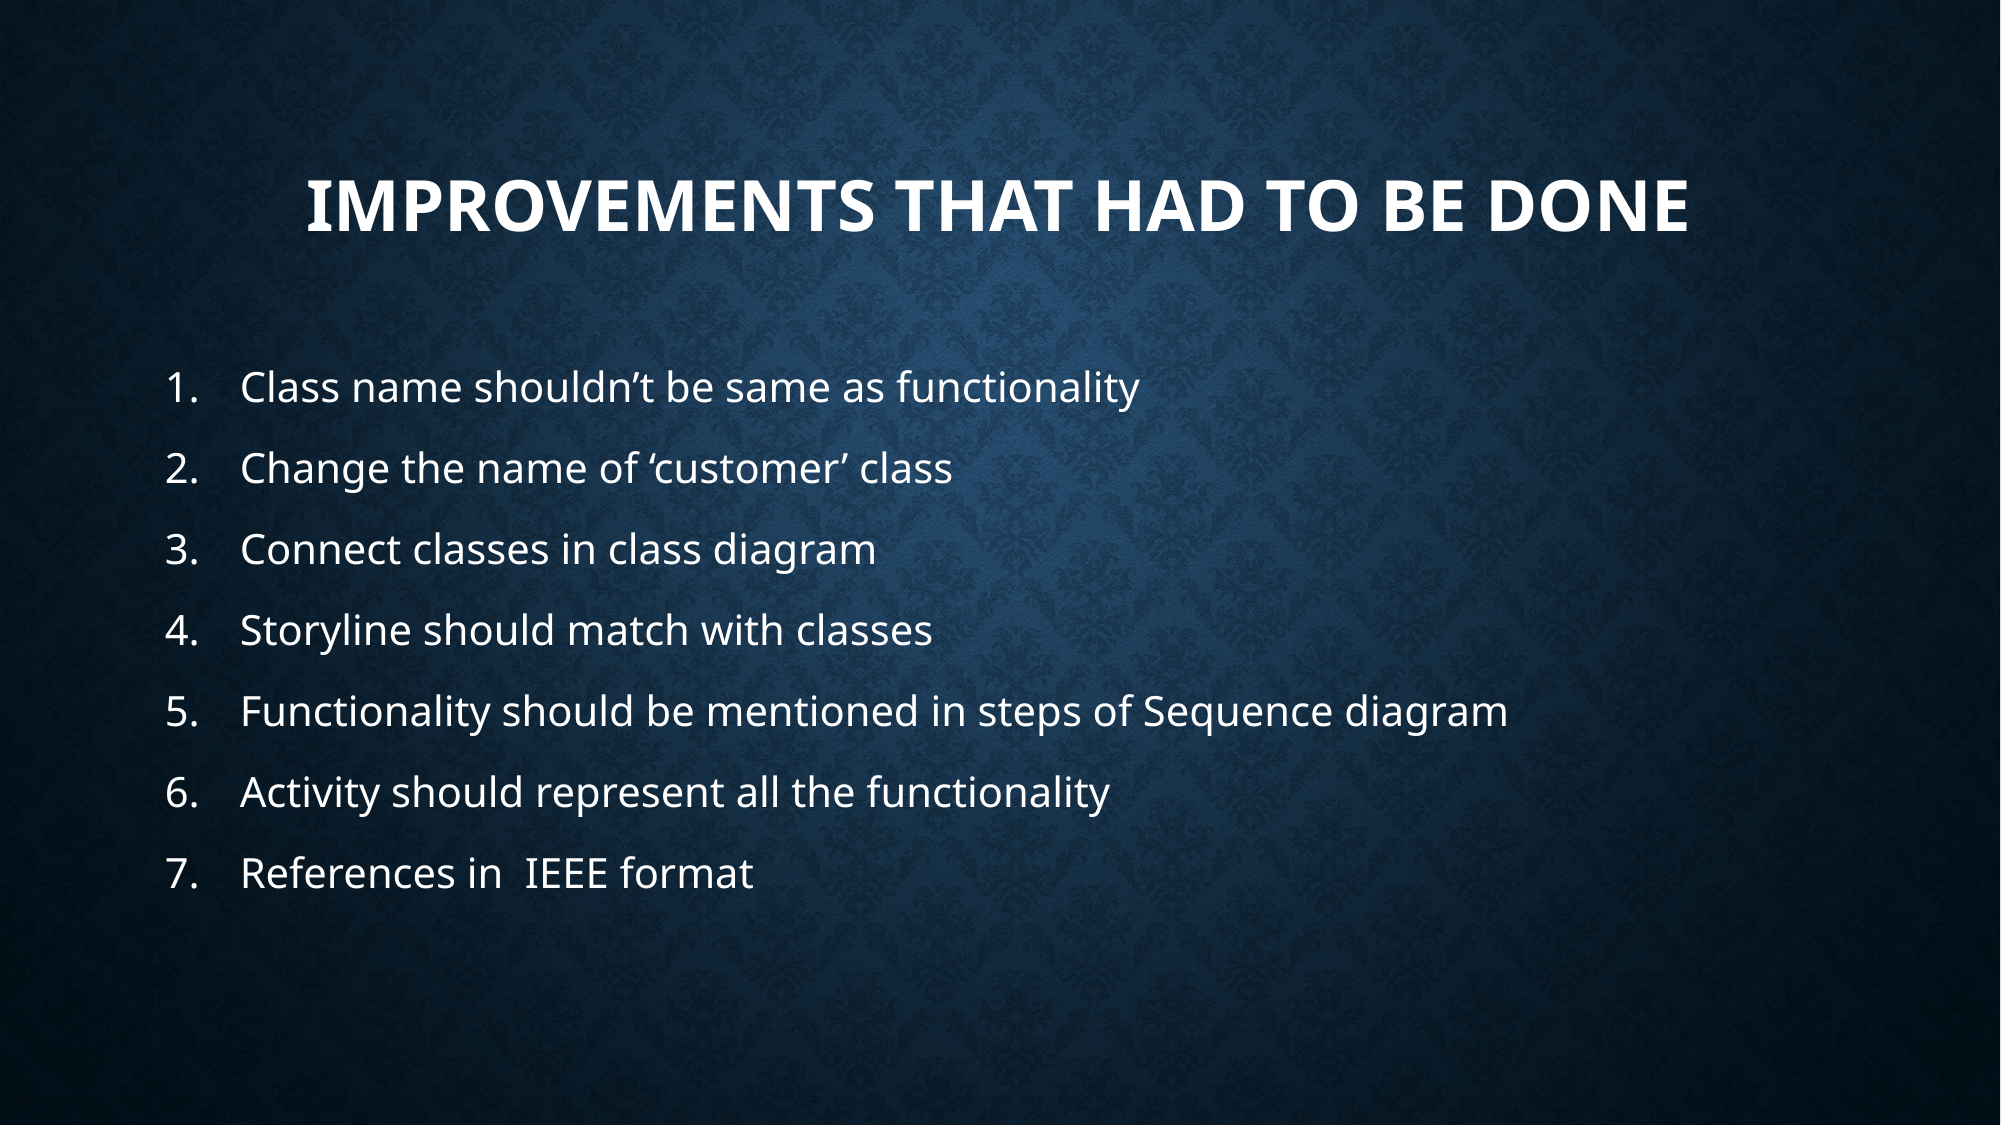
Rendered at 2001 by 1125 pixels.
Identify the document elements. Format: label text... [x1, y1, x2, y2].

list Class name shouldn’t be same as functionality Change the name of ‘customer’ class Connect classes in class diagram Storyline should match with classes Functionality should be mentioned in steps of Sequence diagram Activity should represent all the functionality References in IEEE format [149, 343, 1849, 950]
title Improvements that had to be done [149, 99, 1849, 318]
